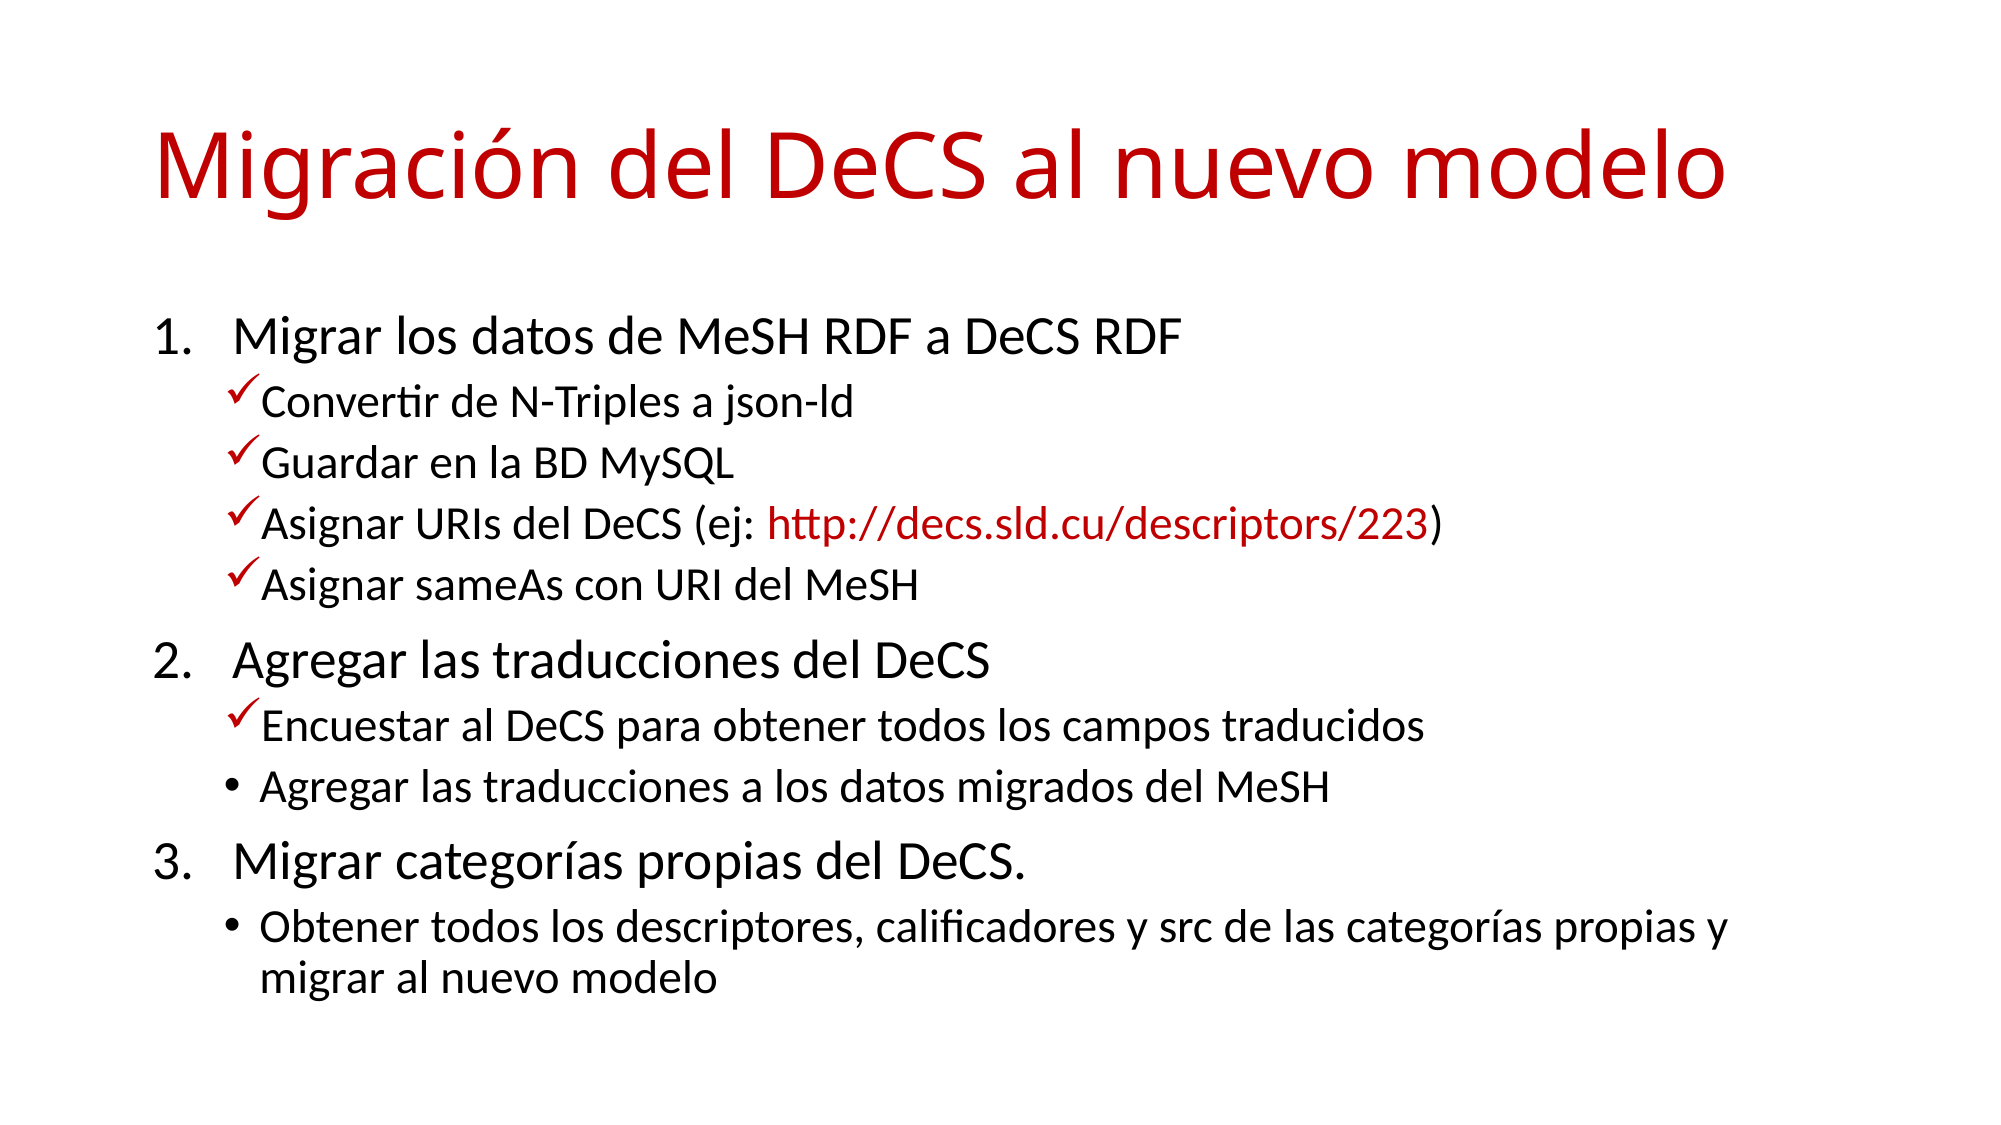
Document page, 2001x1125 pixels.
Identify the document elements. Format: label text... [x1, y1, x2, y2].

list Migrar los datos de MeSH RDF a DeCS RDF Convertir de N-Triples a json-ld Guardar en la BD MySQL Asignar URIs del DeCS (ej: http://decs.sld.cu/descriptors/223) Asignar sameAs con URI del MeSH Agregar las traducciones del DeCS Encuestar al DeCS para obtener todos los campos traducidos Agregar las traducciones a los datos migrados del MeSH Migrar categorías propias del DeCS. Obtener todos los descriptores, calificadores y src de las categorías propias y migrar al nuevo modelo [137, 299, 1863, 1014]
title Migración del DeCS al nuevo modelo [137, 59, 1863, 278]
